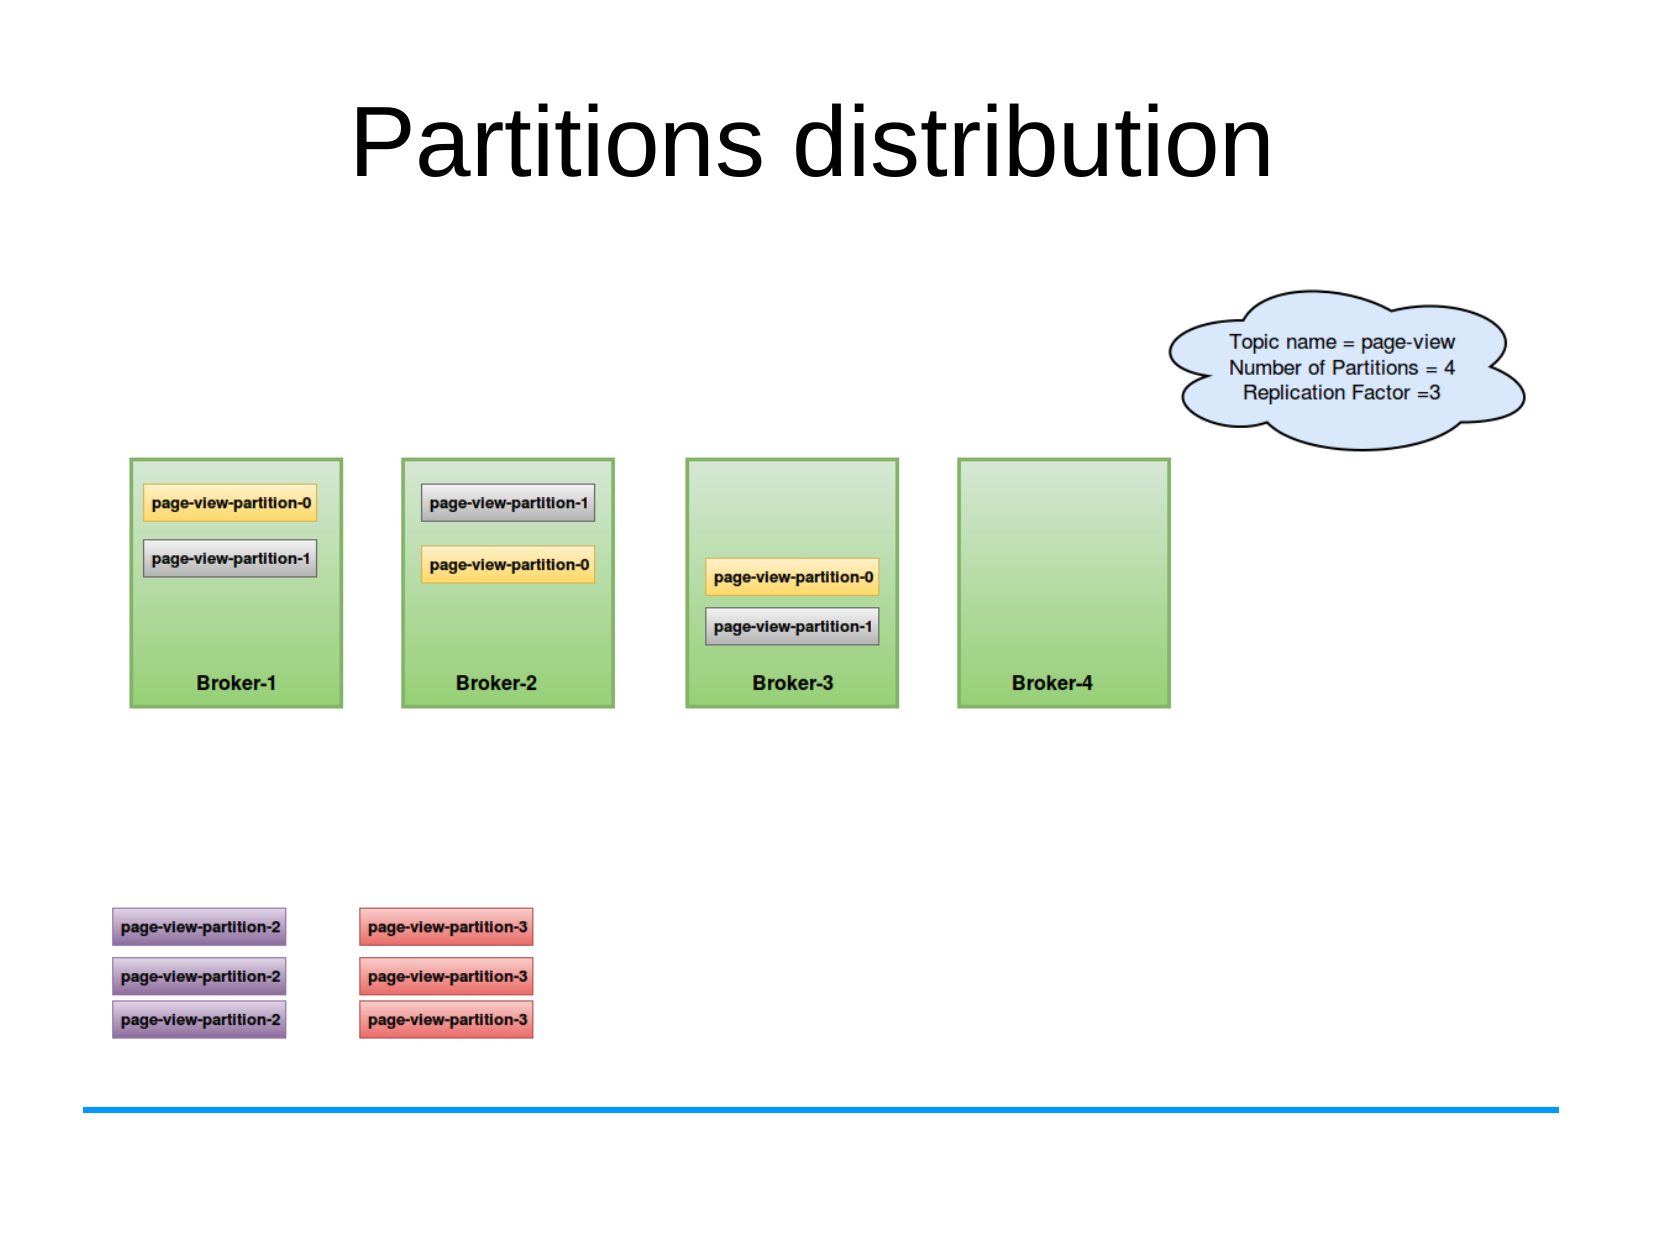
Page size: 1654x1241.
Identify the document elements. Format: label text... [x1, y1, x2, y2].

text_box Partitions distribution [82, 49, 1571, 225]
picture [111, 271, 1543, 1040]
